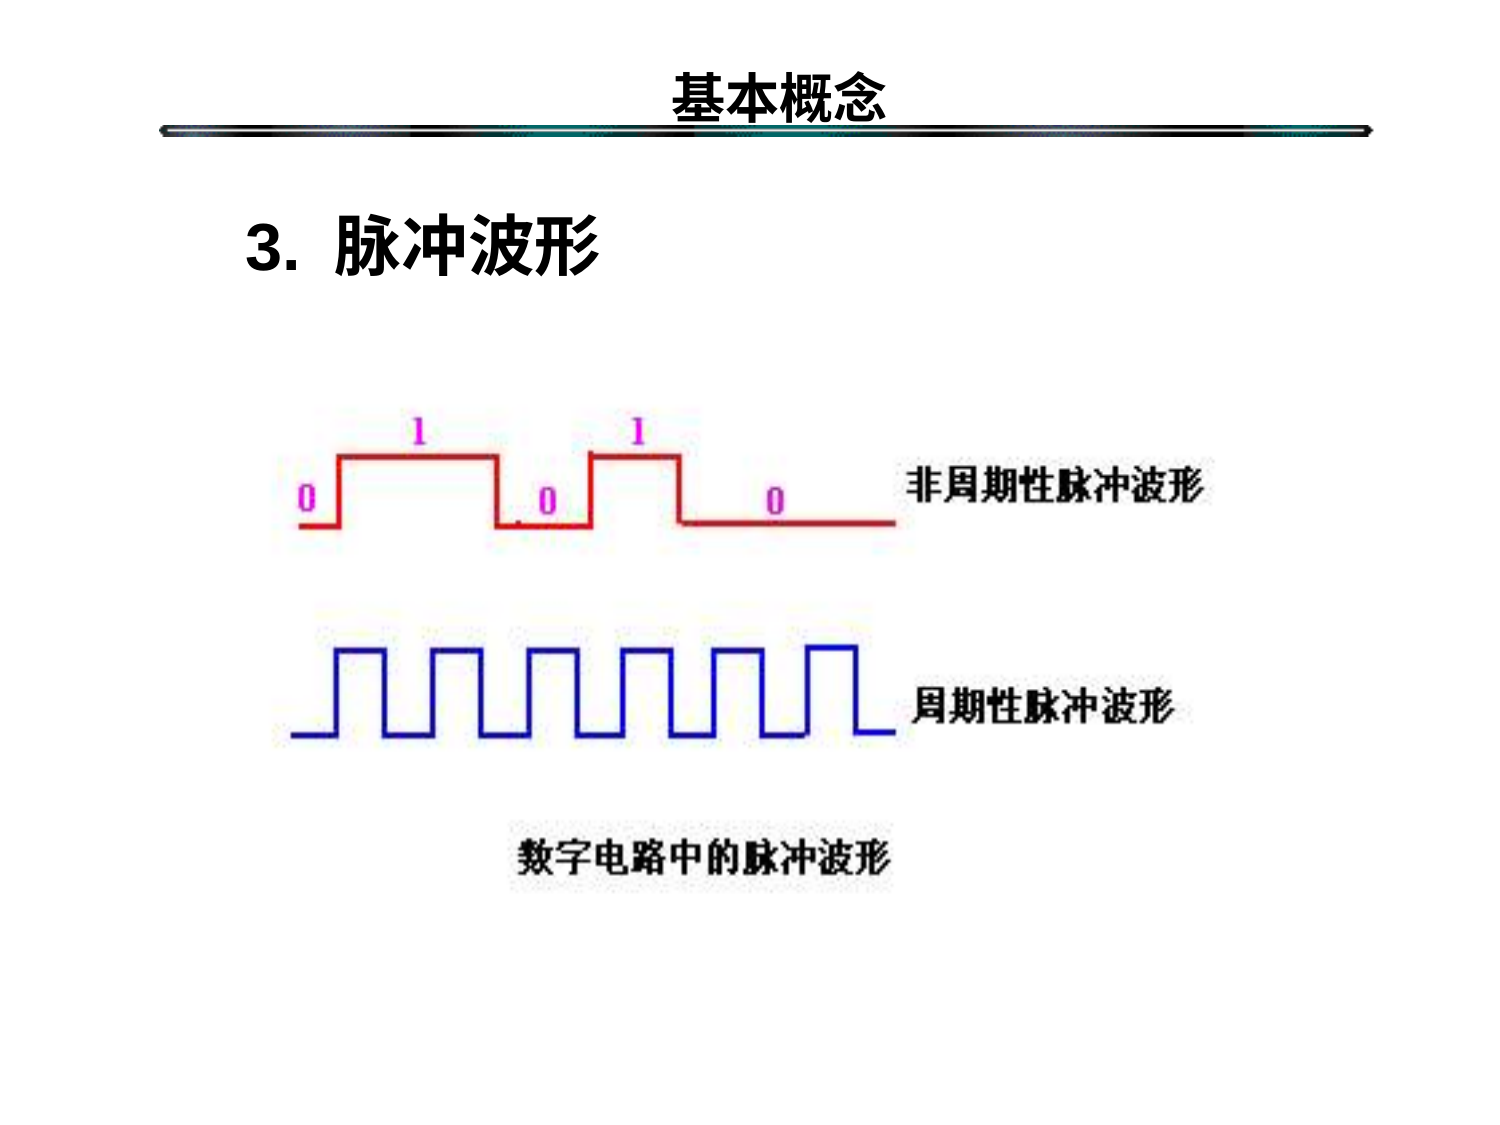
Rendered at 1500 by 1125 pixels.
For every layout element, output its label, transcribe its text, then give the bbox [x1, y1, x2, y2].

picture [159, 125, 1377, 138]
text_box 基本概念 [525, 56, 1034, 123]
text_box 3. 脉冲波形 [230, 196, 1407, 291]
picture [229, 361, 1218, 907]
